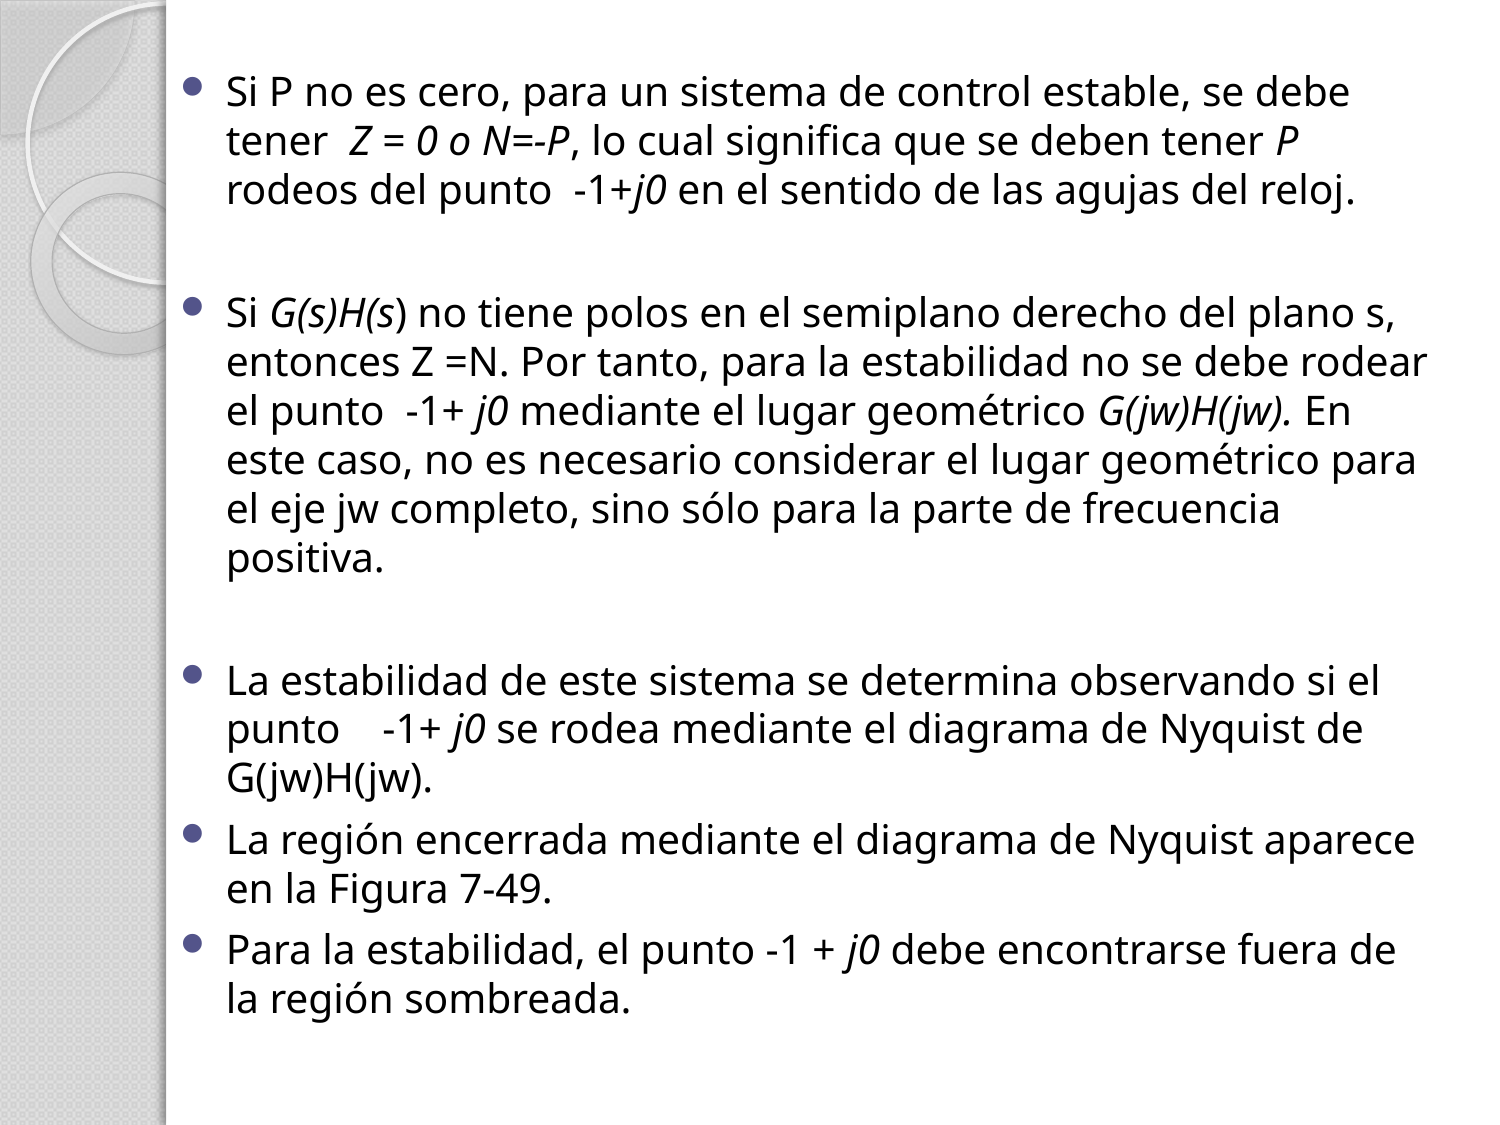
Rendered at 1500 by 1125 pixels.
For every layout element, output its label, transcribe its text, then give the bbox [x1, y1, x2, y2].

list Si P no es cero, para un sistema de control estable, se debe tener Z = 0 o N=-P, lo cual significa que se deben tener P rodeos del punto -1+j0 en el sentido de las agujas del reloj. Si G(s)H(s) no tiene polos en el semiplano derecho del plano s, entonces Z =N. Por tanto, para la estabilidad no se debe rodear el punto -1+ j0 mediante el lugar geométrico G(jw)H(jw). En este caso, no es necesario considerar el lugar geométrico para el eje jw completo, sino sólo para la parte de frecuencia positiva. La estabilidad de este sistema se determina observando si el punto -1+ j0 se rodea mediante el diagrama de Nyquist de G(jw)H(jw). La región encerrada mediante el diagrama de Nyquist aparece en la Figura 7-49. Para la estabilidad, el punto -1 + j0 debe encontrarse fuera de la región sombreada. [152, 58, 1456, 1032]
